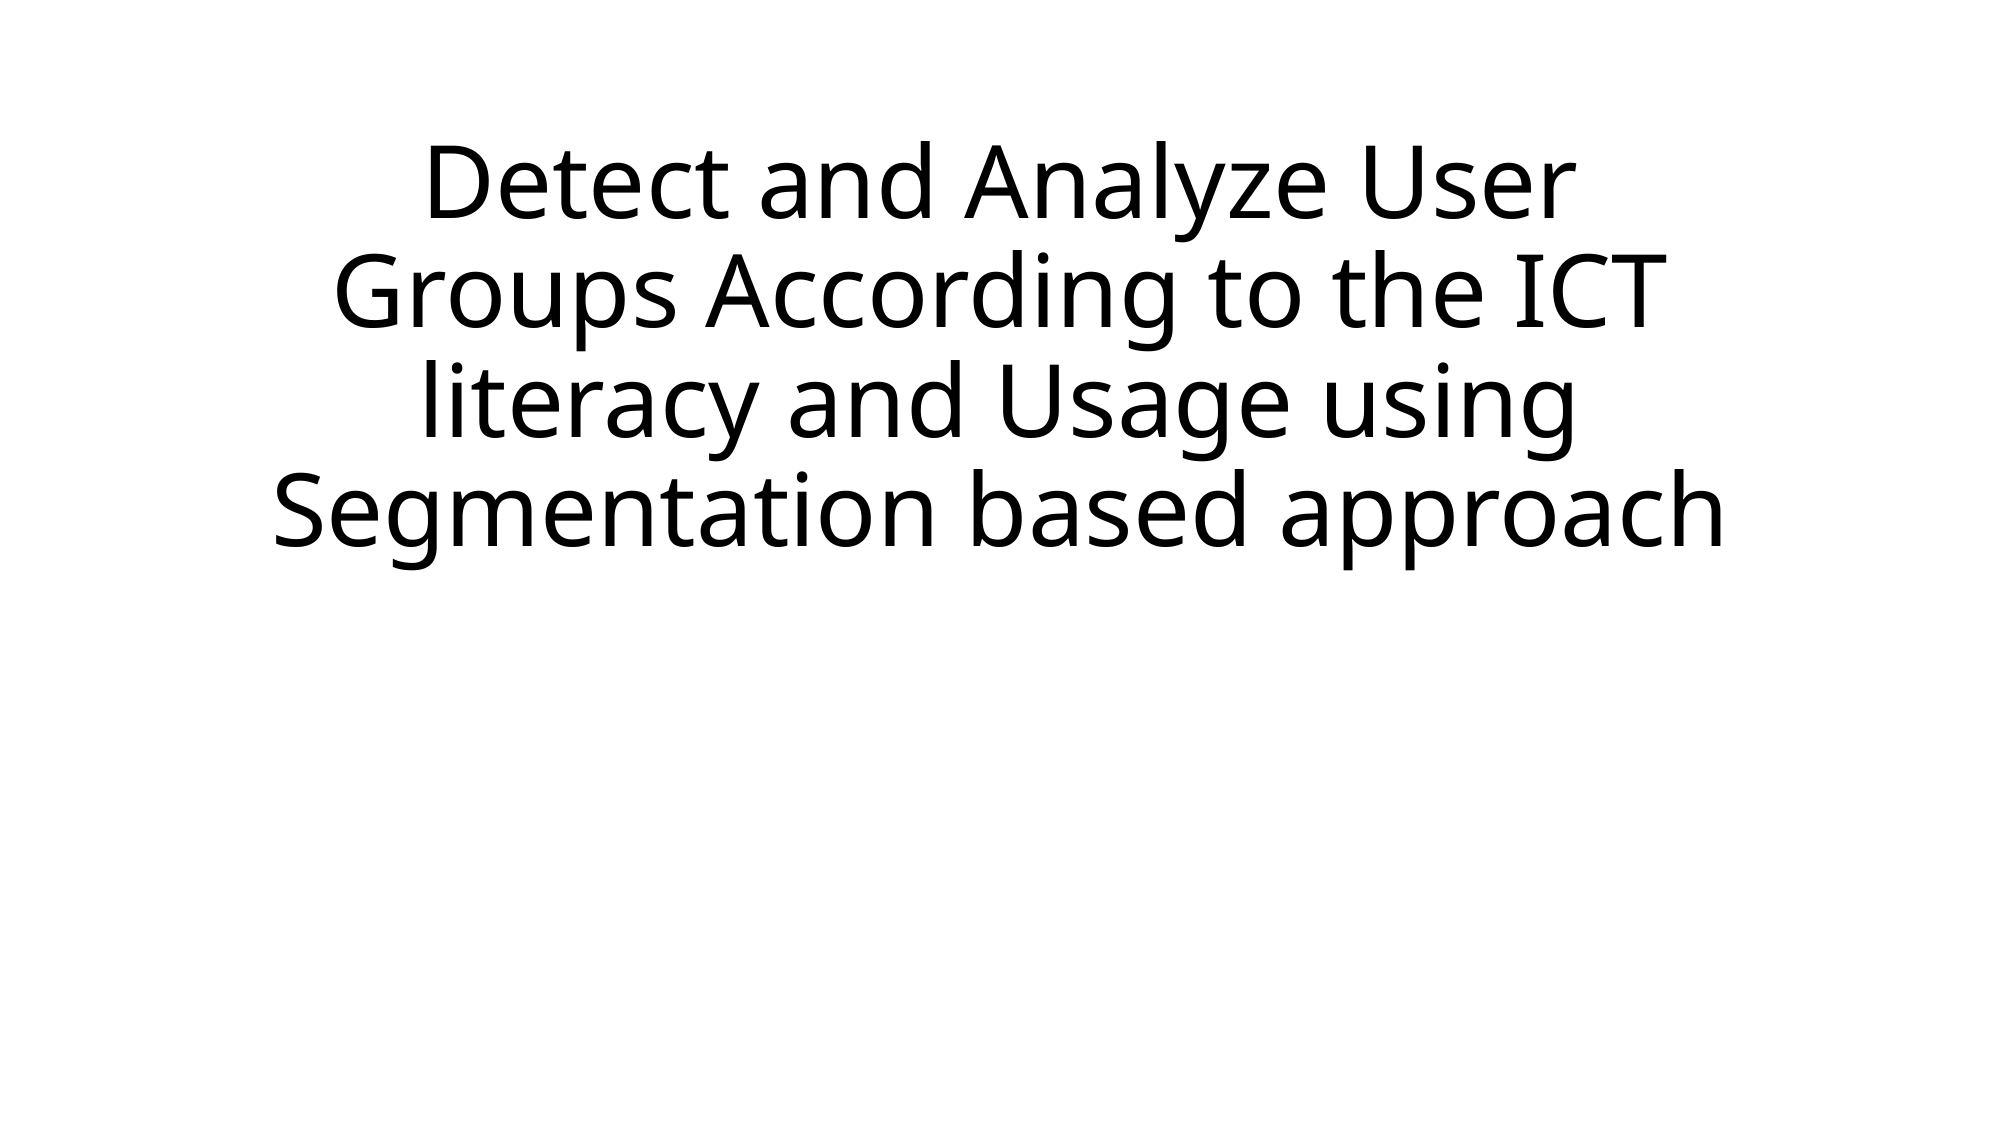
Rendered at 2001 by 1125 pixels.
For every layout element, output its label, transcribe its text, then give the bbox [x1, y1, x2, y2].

title Detect and Analyze User Groups According to the ICT literacy and Usage using Segmentation based approach [249, 85, 1750, 576]
